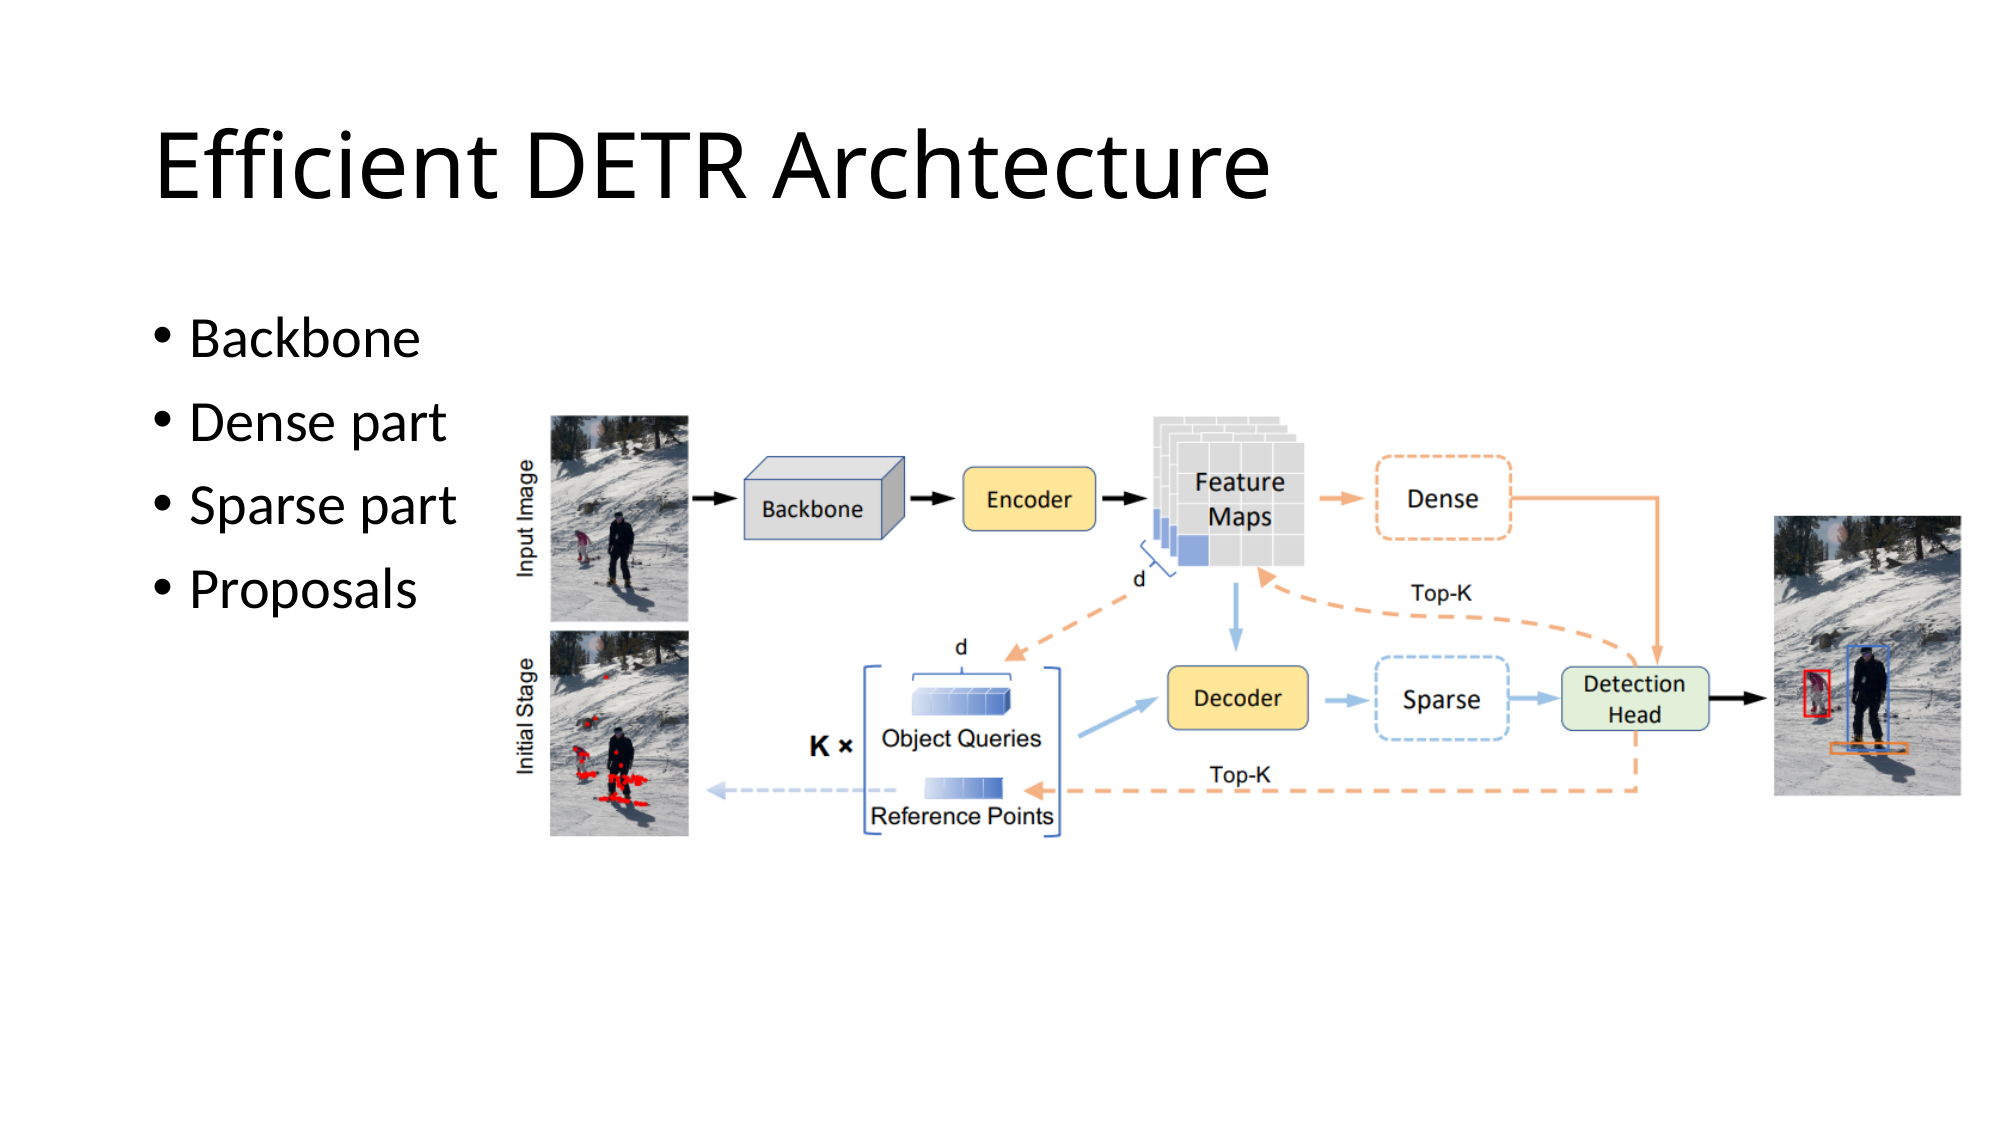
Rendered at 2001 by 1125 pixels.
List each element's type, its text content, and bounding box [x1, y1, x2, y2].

title Efficient DETR Archtecture [137, 59, 1863, 278]
picture [488, 394, 2000, 865]
list Backbone Dense part Sparse part Proposals [137, 299, 1863, 1014]
